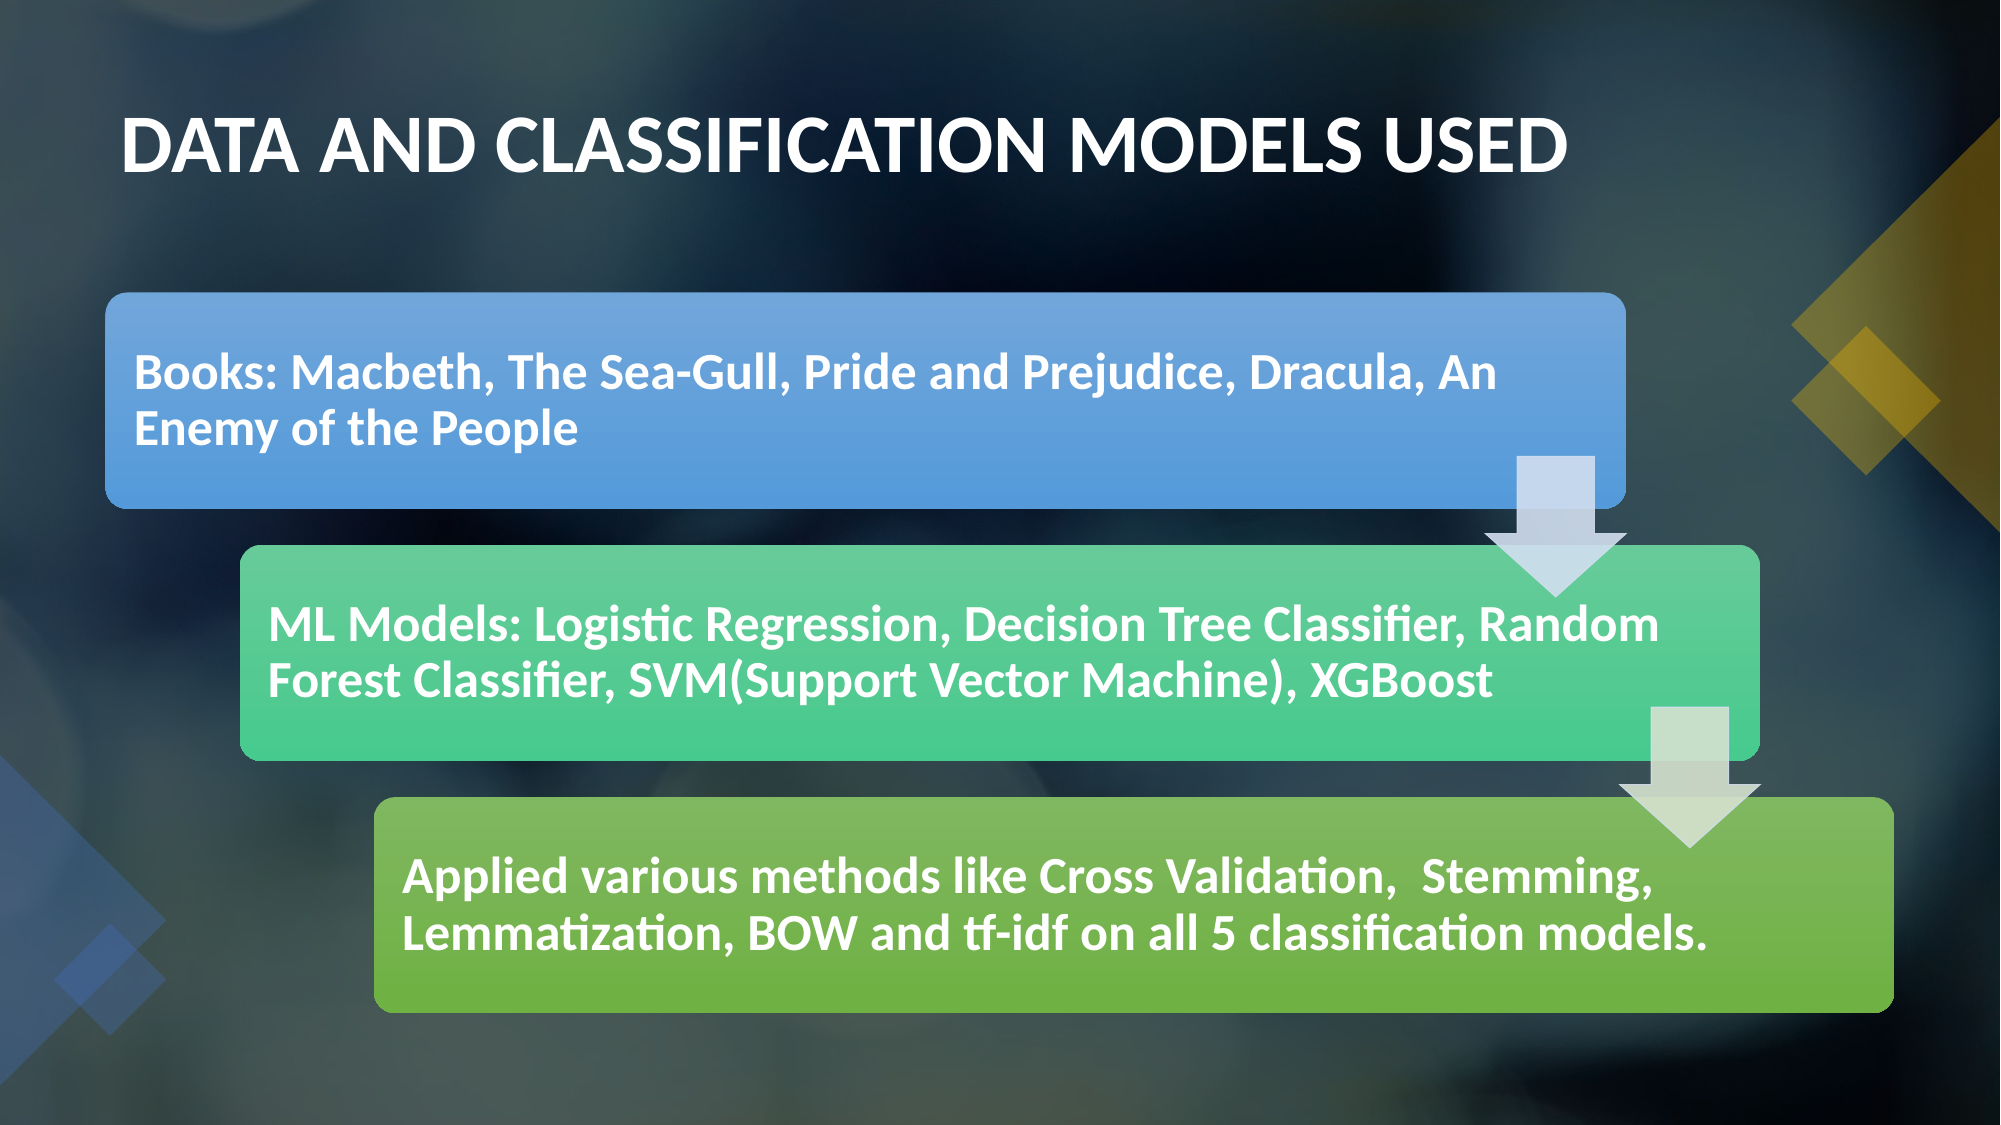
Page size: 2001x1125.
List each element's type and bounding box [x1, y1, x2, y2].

picture [0, 0, 2000, 1125]
list [105, 292, 1895, 1014]
